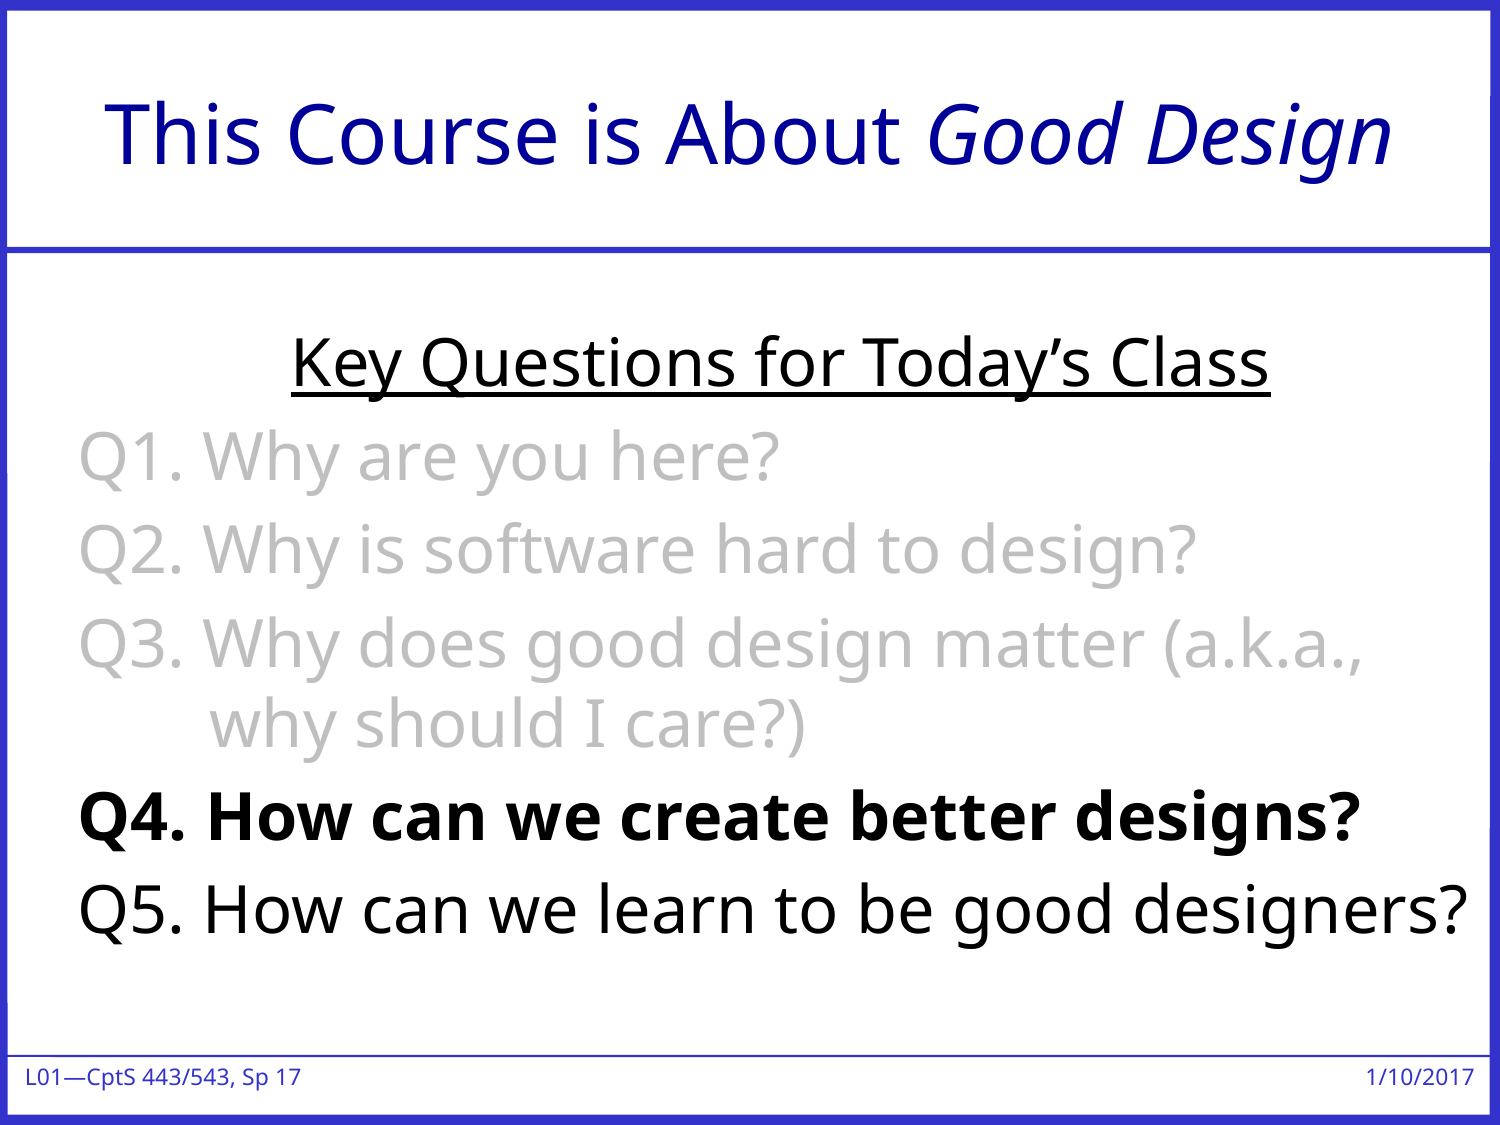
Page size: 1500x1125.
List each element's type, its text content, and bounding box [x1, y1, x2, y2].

slide_number [1137, 1052, 1488, 1113]
list Key Questions for Today’s Class Q1. Why are you here? Q2. Why is software hard to design? Q3. Why does good design matter (a.k.a., why should I care?) Q4. How can we create better designs? Q5. How can we learn to be good designers? [62, 312, 1500, 1013]
title This Course is About Good Design [24, 24, 1476, 238]
